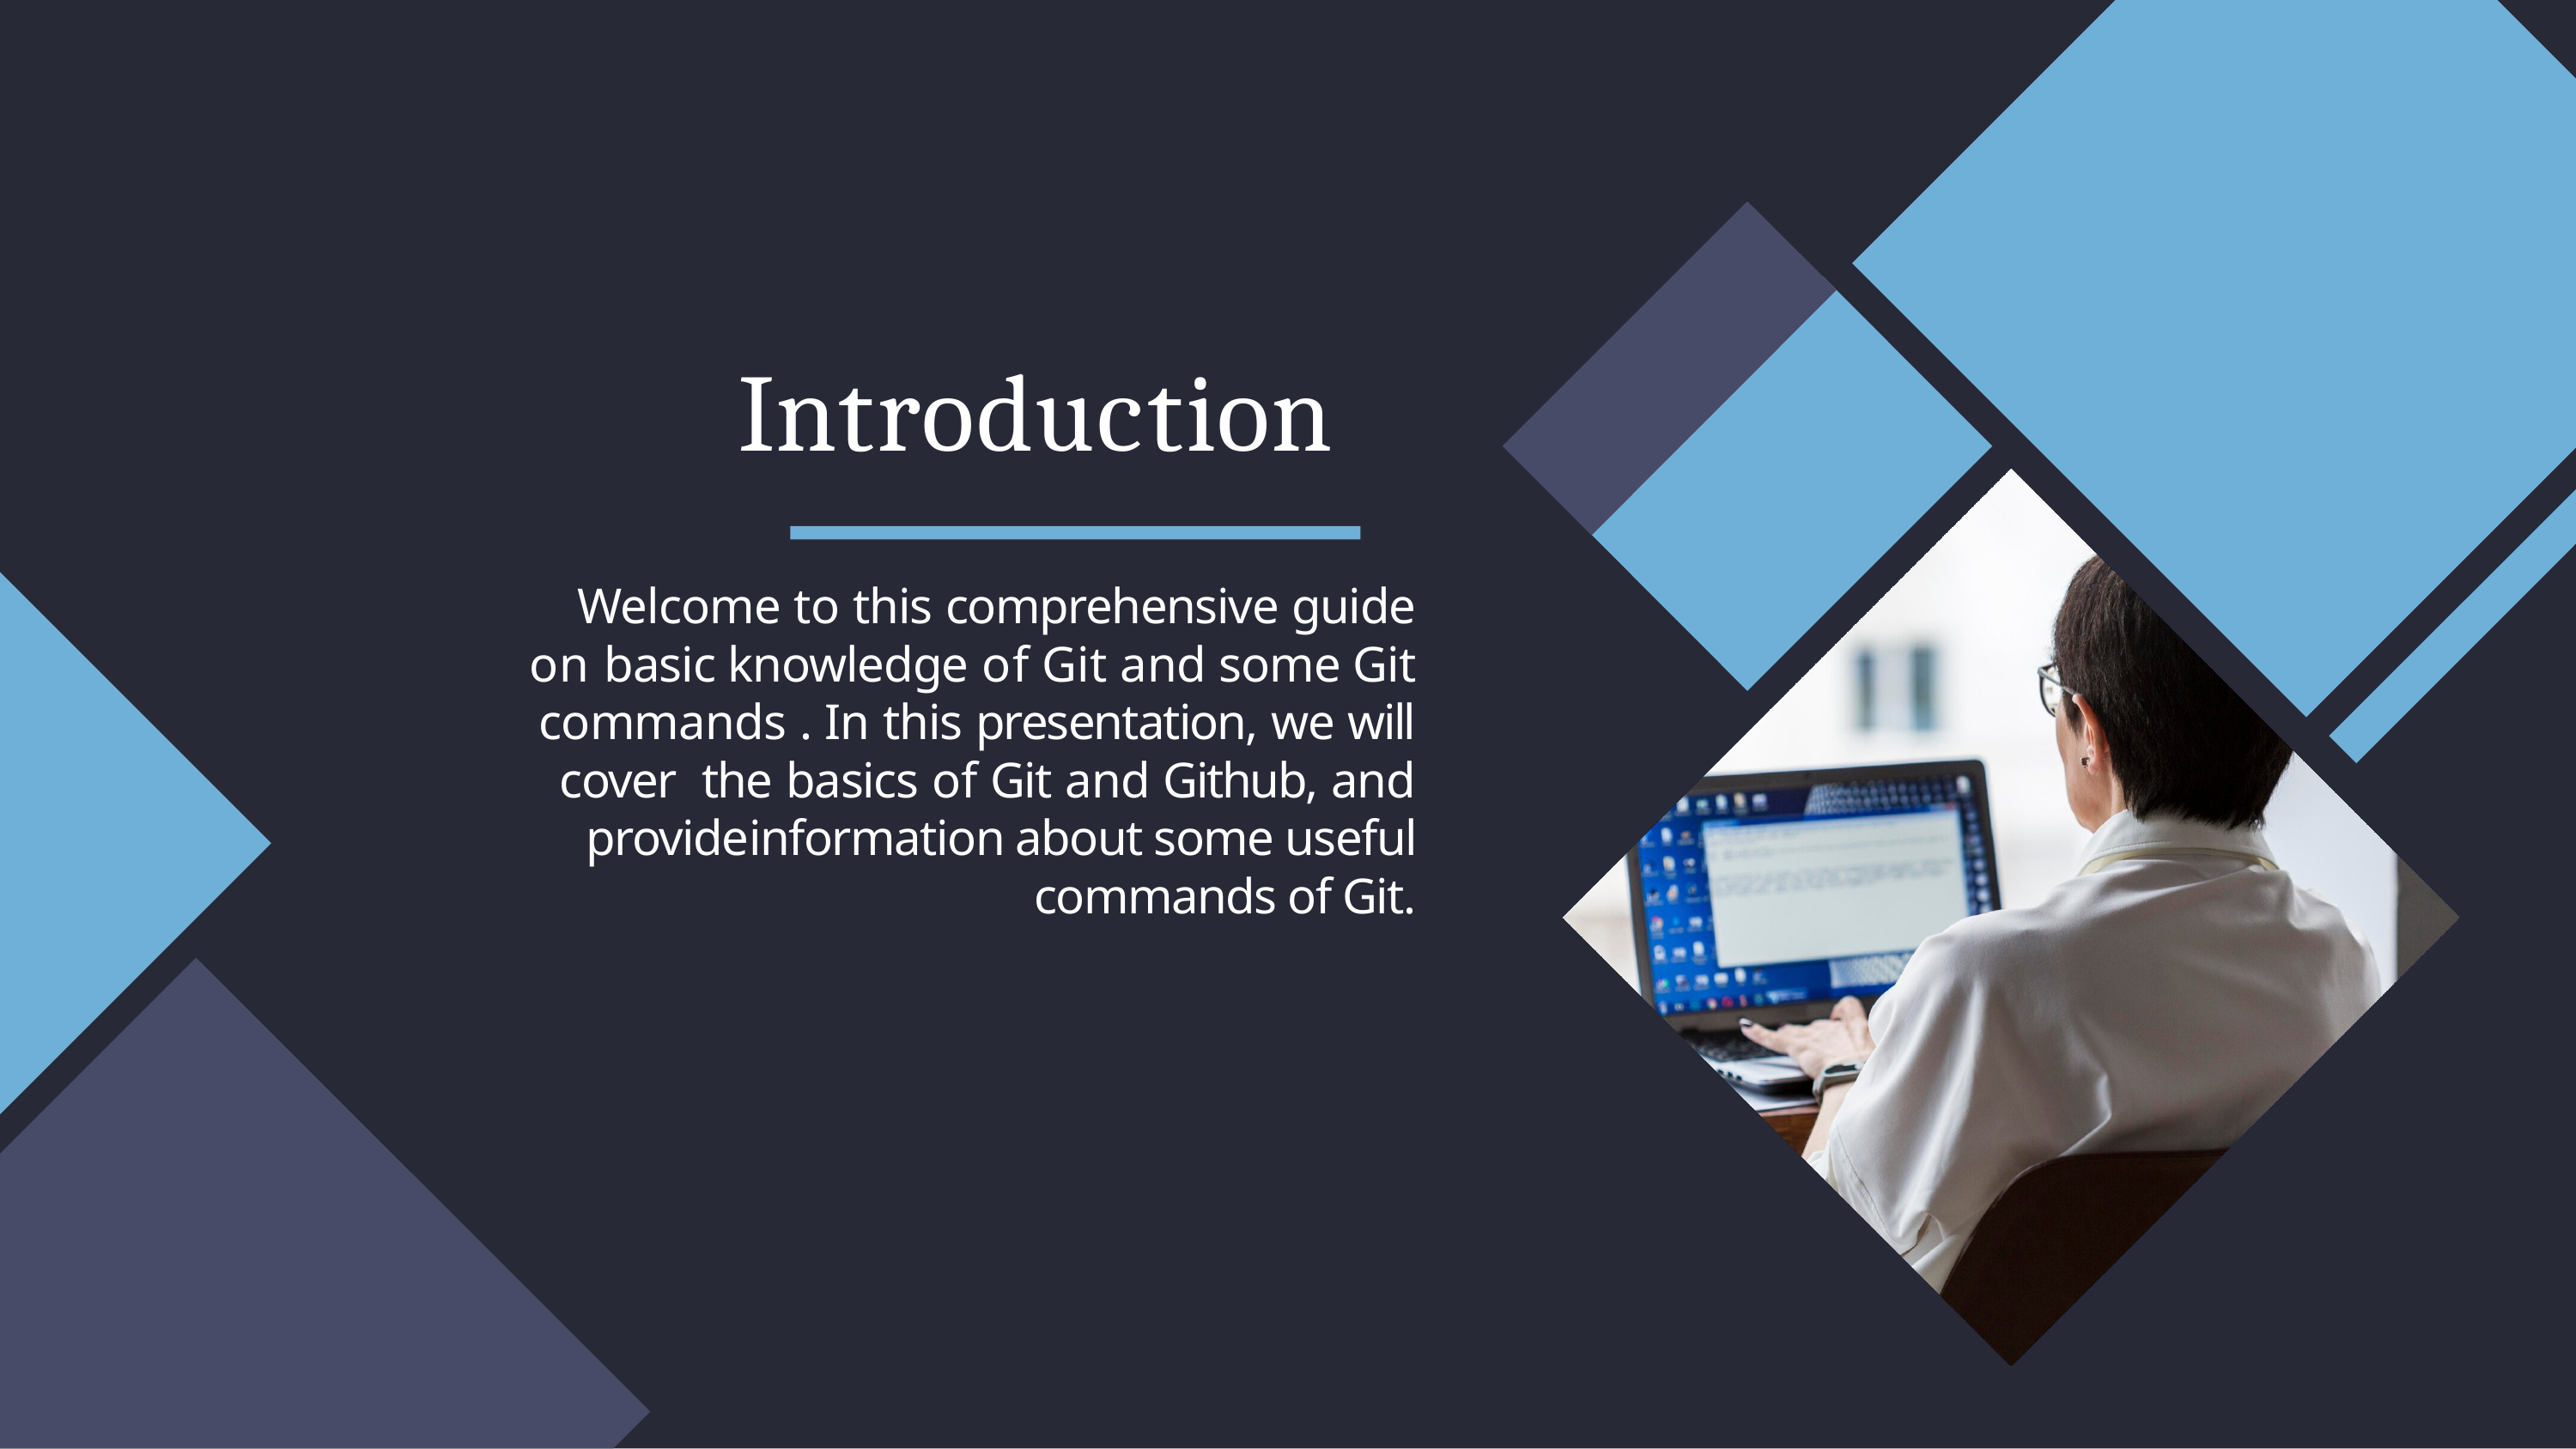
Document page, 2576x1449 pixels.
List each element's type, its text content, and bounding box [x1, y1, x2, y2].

picture [1562, 467, 2461, 1366]
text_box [0, 572, 651, 1449]
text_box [1502, 0, 2576, 764]
text_box [790, 525, 1361, 540]
text_box Welcome to this comprehensive guide on basic knowledge of Git and some Git commands . In this presentation, we will cover the basics of Git and Github, and provideinformation about some useful commands of Git. [653, 573, 1418, 924]
title Introduction [736, 339, 1356, 573]
